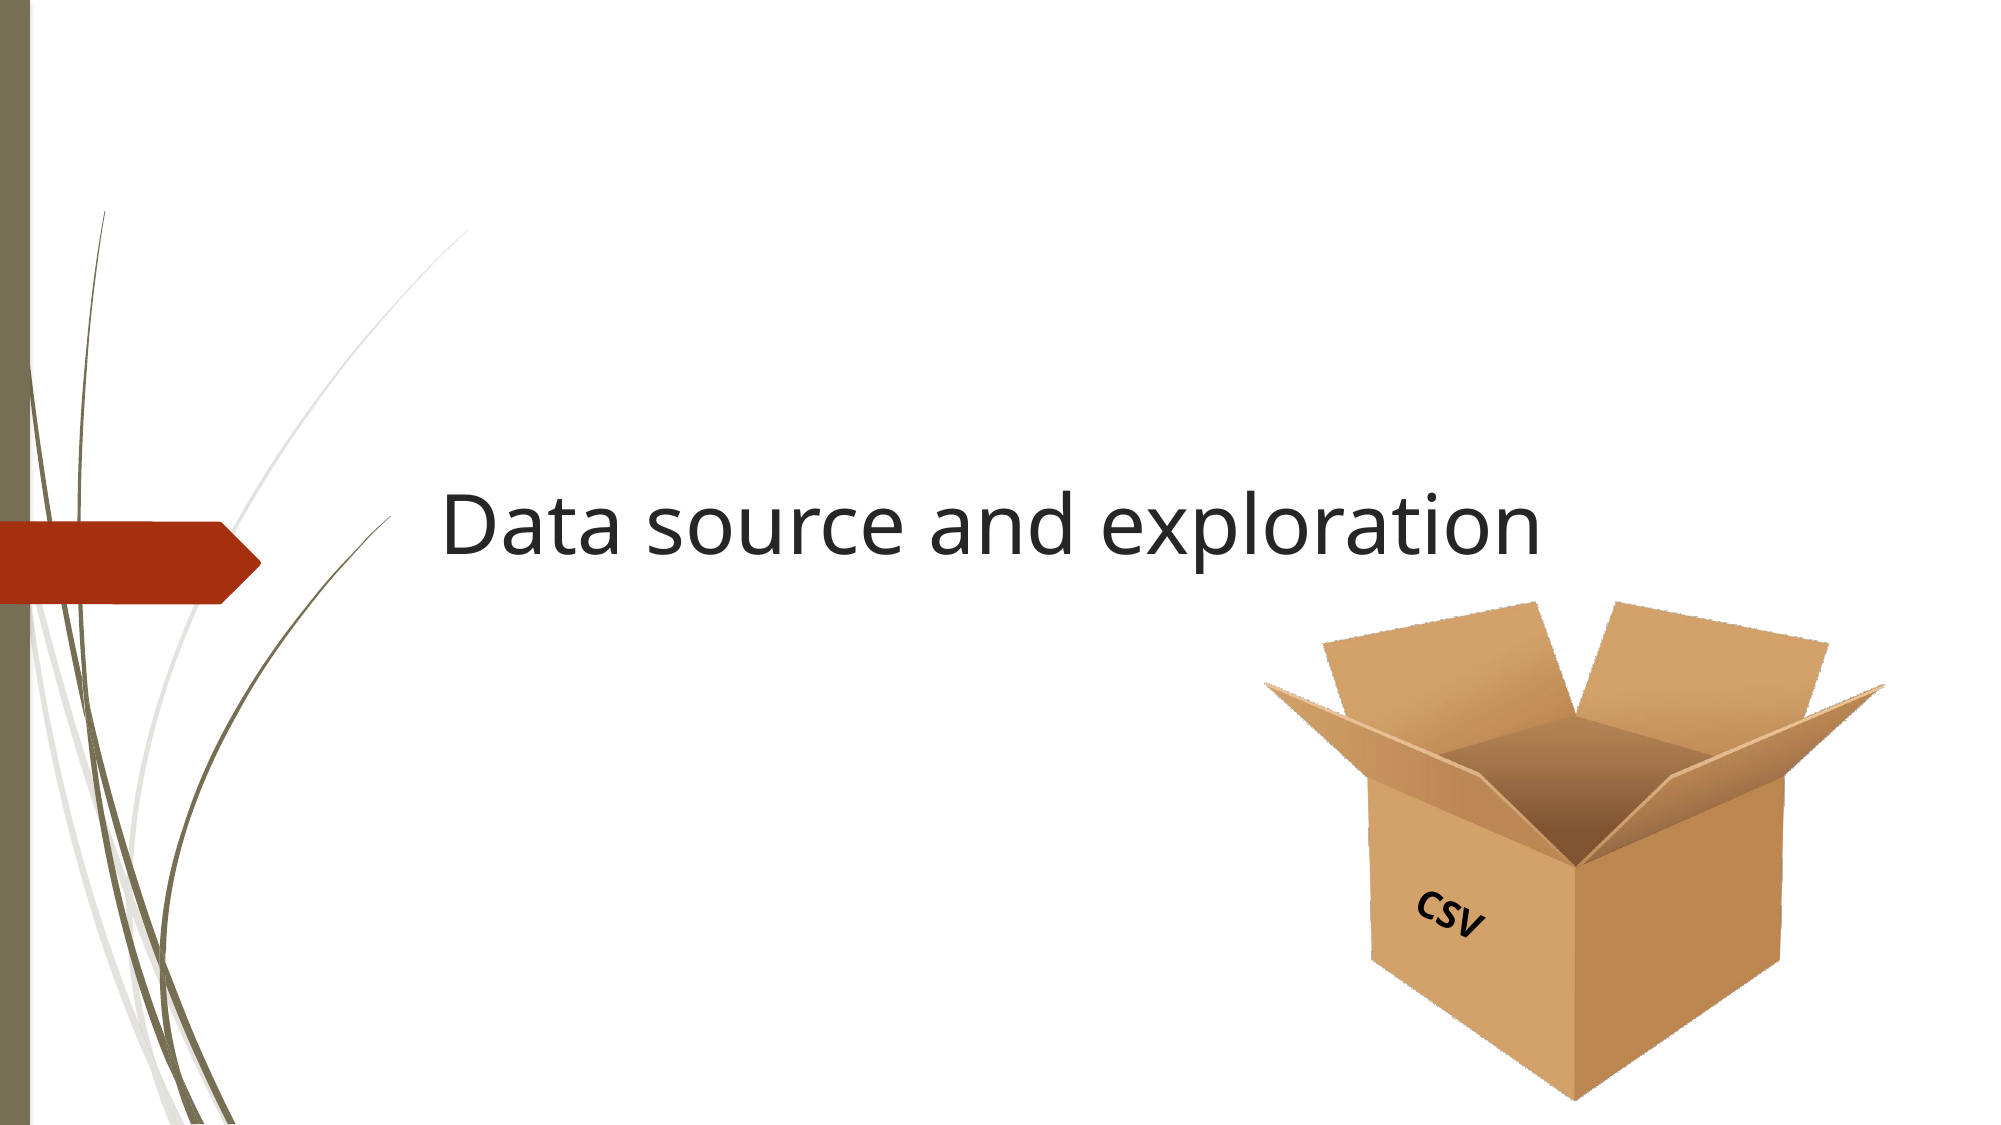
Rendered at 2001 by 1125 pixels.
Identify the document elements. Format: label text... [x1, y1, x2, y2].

title Data source and exploration [424, 337, 1888, 579]
picture [1230, 573, 1915, 1125]
